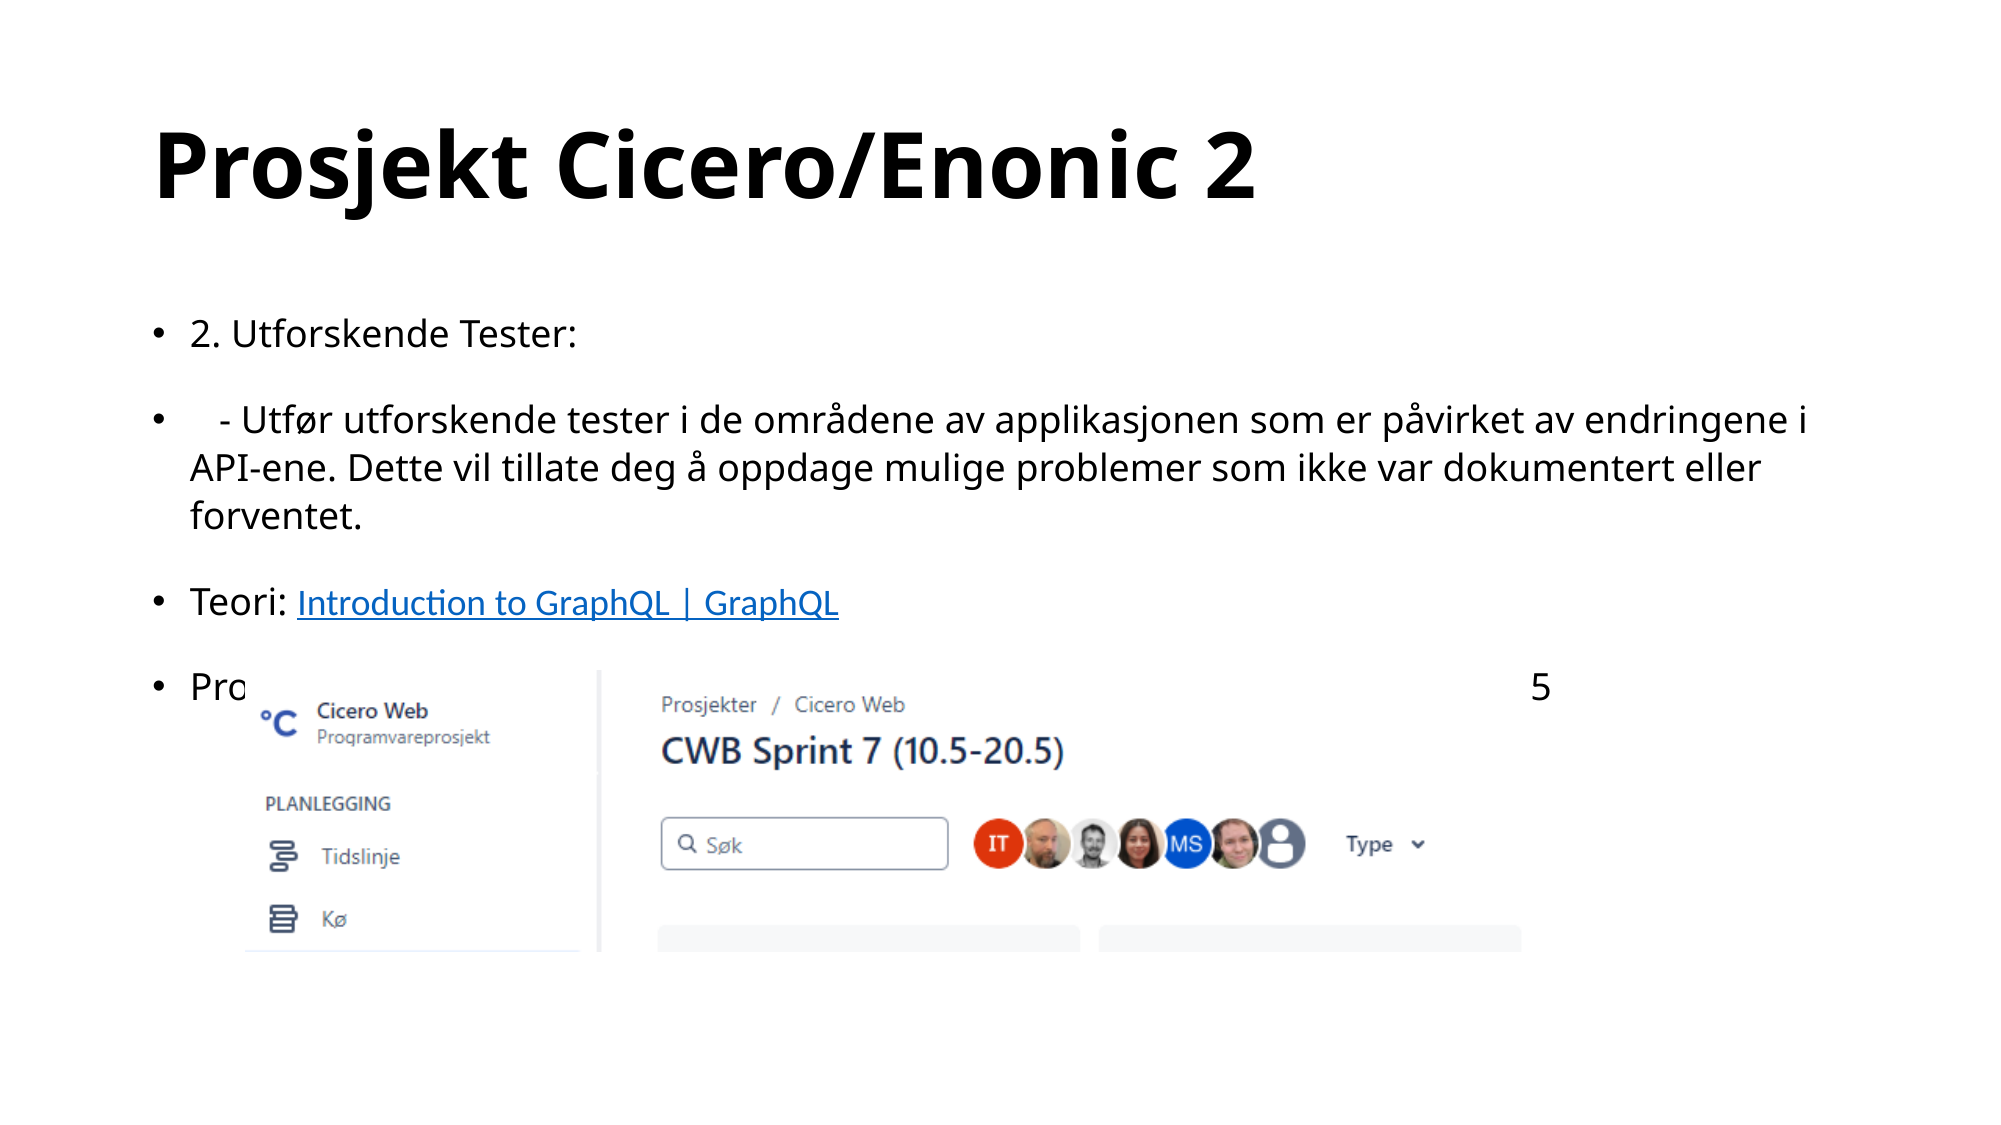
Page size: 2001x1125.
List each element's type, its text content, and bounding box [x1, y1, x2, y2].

picture [245, 670, 1531, 952]
list 2. Utforskende Tester: - Utfør utforskende tester i de områdene av applikasjonen som er påvirket av endringene i API-ene. Dette vil tillate deg å oppdage mulige problemer som ikke var dokumentert eller forventet. Teori: Introduction to GraphQL | GraphQL Prosjekt : https://itemtest.atlassian.net/jira/software/projects/CWB/boards/95 [137, 299, 1863, 1014]
title Prosjekt Cicero/Enonic 2 [137, 59, 1863, 278]
